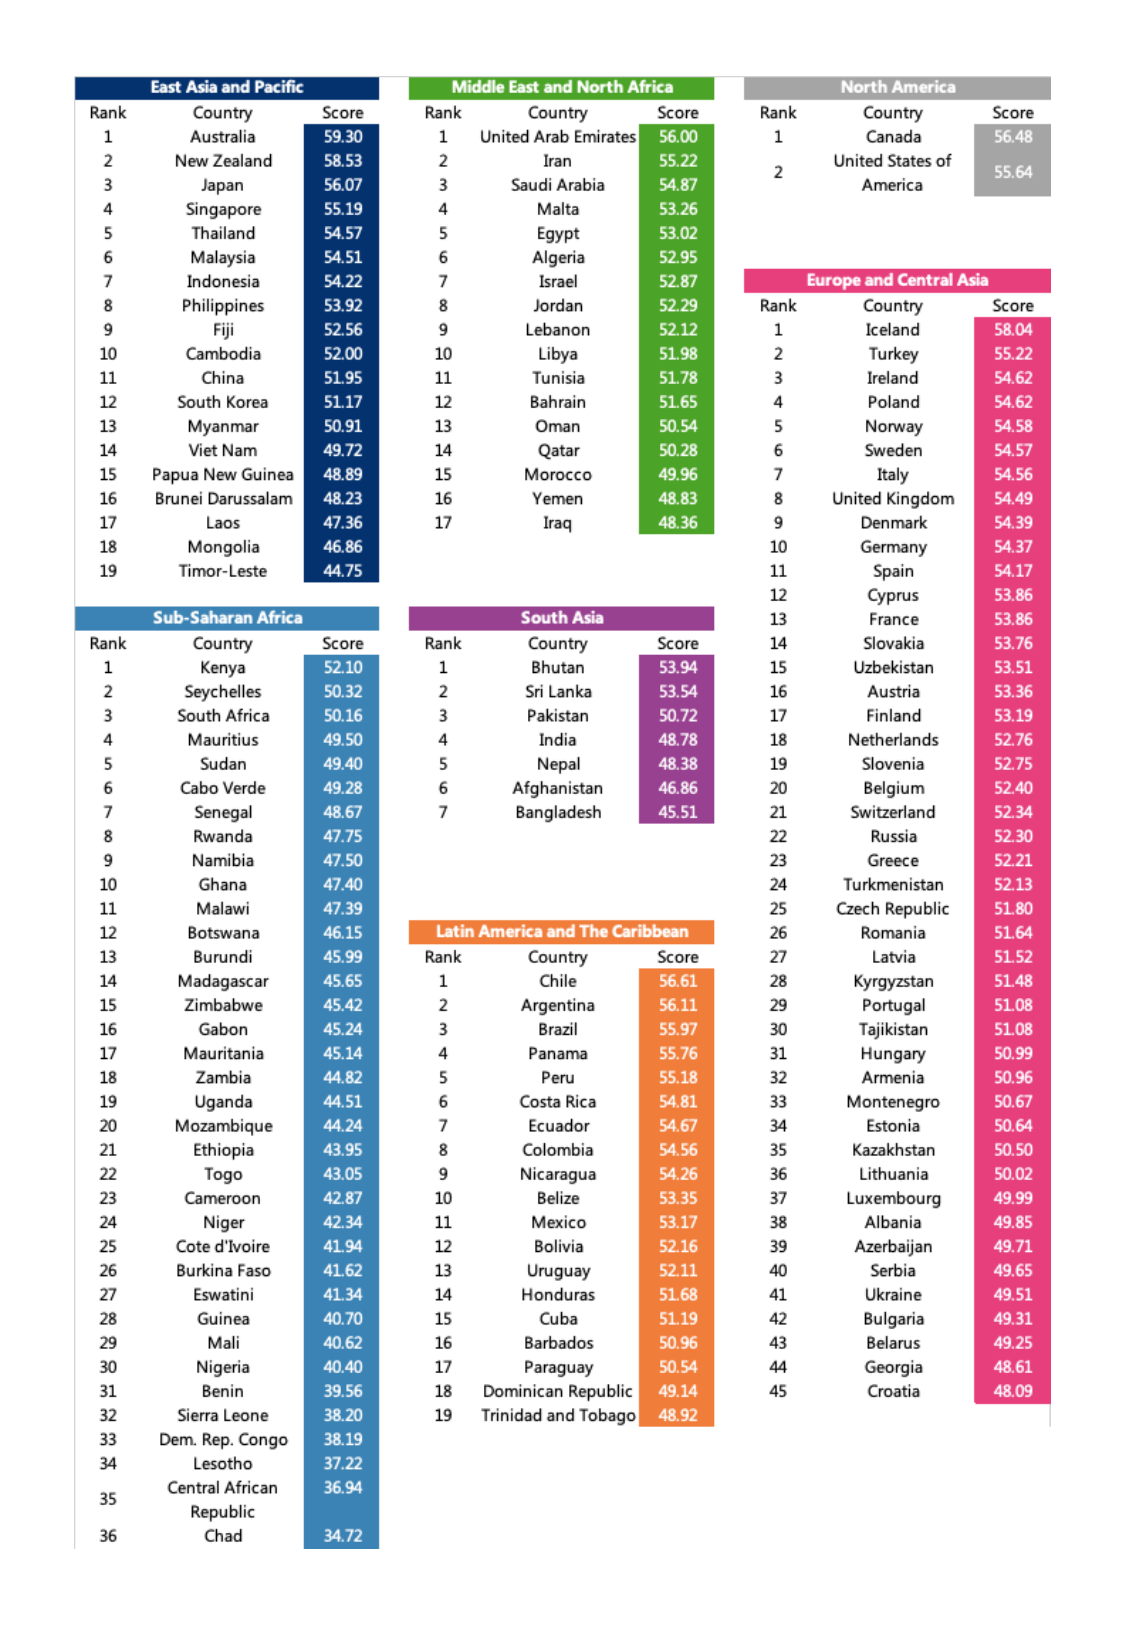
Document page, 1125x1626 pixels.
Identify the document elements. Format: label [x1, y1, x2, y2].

picture [74, 76, 1051, 1549]
